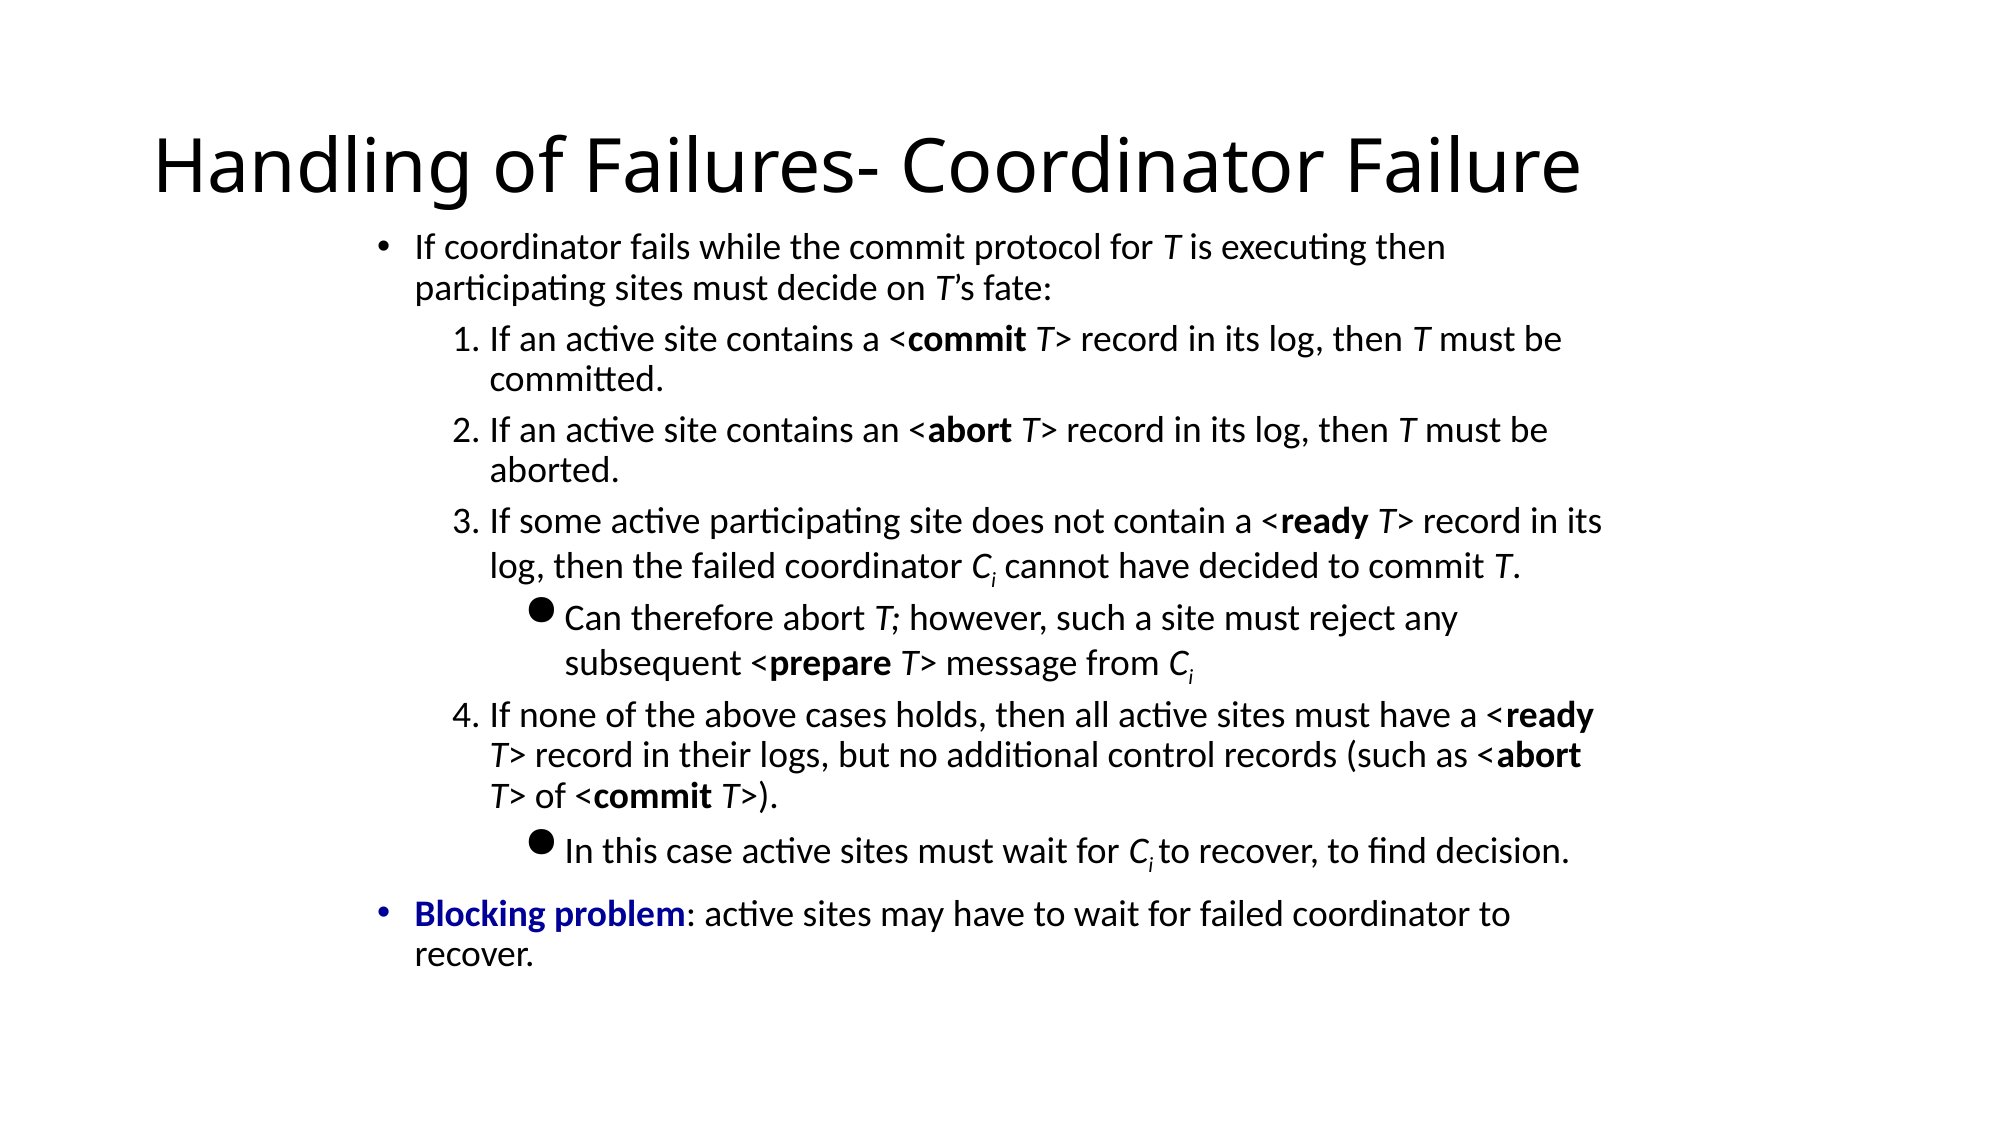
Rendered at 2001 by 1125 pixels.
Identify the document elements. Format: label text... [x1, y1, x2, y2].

list If coordinator fails while the commit protocol for T is executing then participating sites must decide on T’s fate: If an active site contains a <commit T> record in its log, then T must be committed. If an active site contains an <abort T> record in its log, then T must be aborted. If some active participating site does not contain a <ready T> record in its log, then the failed coordinator Ci cannot have decided to commit T. Can therefore abort T; however, such a site must reject any subsequent <prepare T> message from Ci If none of the above cases holds, then all active sites must have a <ready T> record in their logs, but no additional control records (such as <abort T> of <commit T>). In this case active sites must wait for Ci to recover, to find decision. Blocking problem: active sites may have to wait for failed coordinator to recover. [362, 219, 1619, 1062]
title Handling of Failures- Coordinator Failure [137, 59, 1863, 278]
